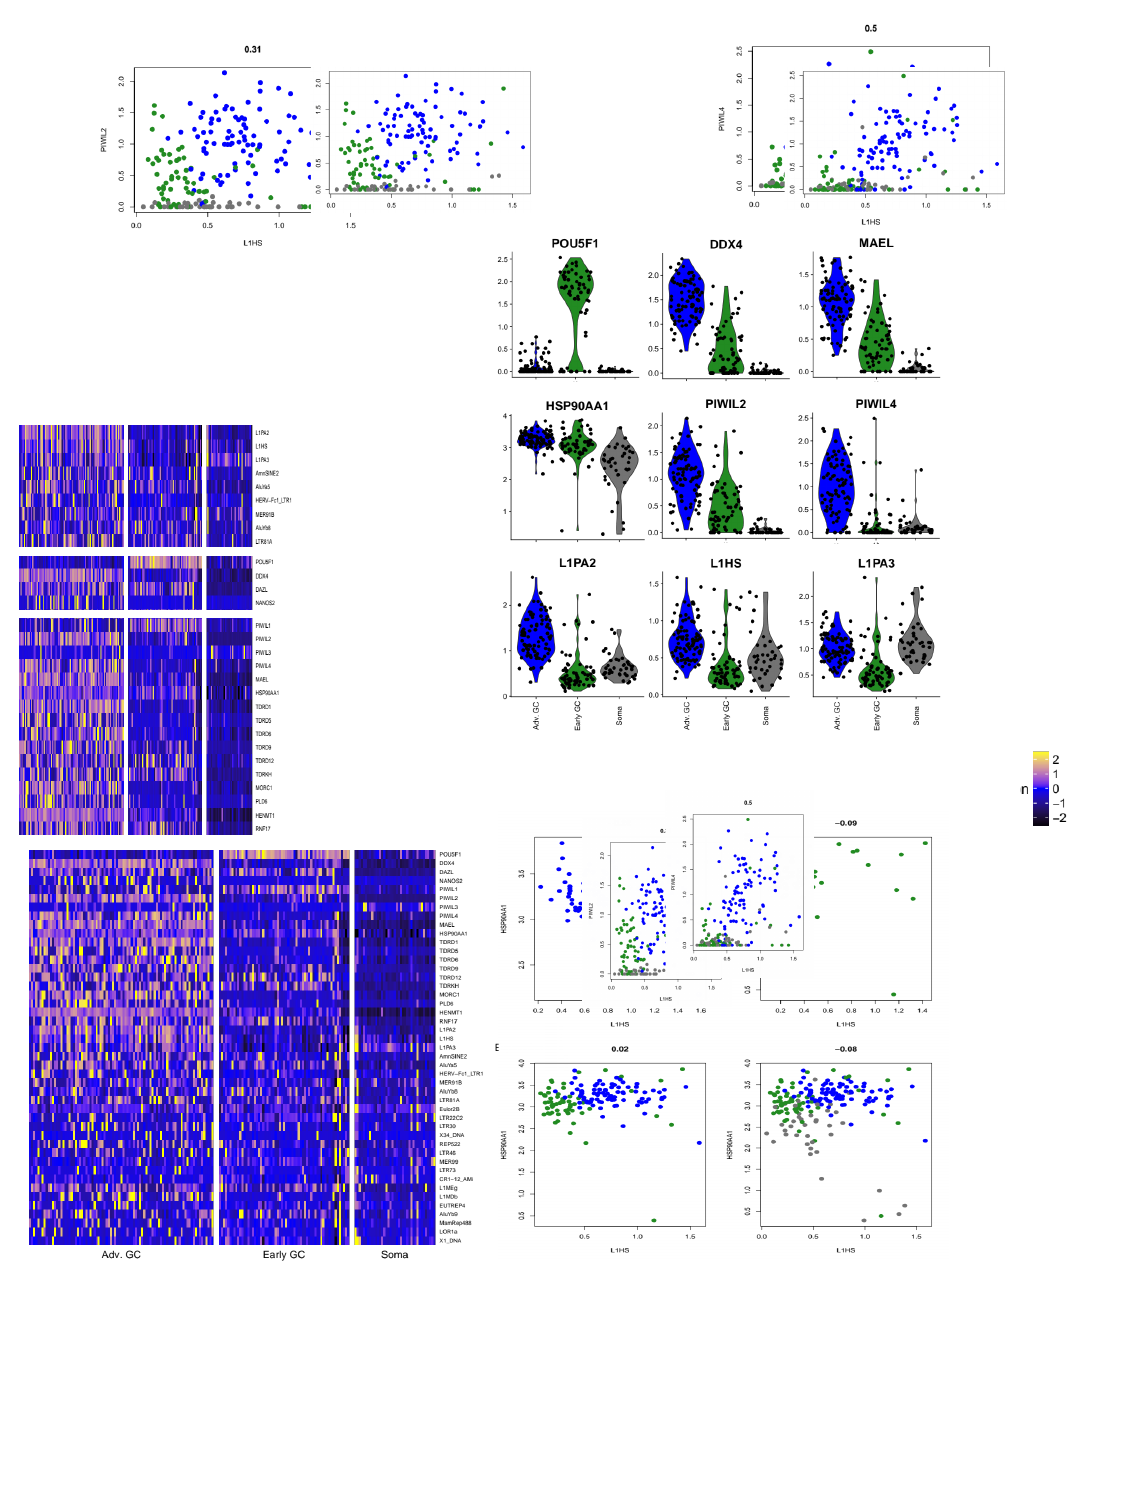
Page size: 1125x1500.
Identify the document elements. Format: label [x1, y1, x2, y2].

text_box [15, 425, 294, 835]
picture [24, 790, 949, 1269]
text_box [486, 230, 943, 740]
picture [707, 9, 1007, 236]
picture [1020, 740, 1073, 841]
picture [91, 41, 532, 258]
